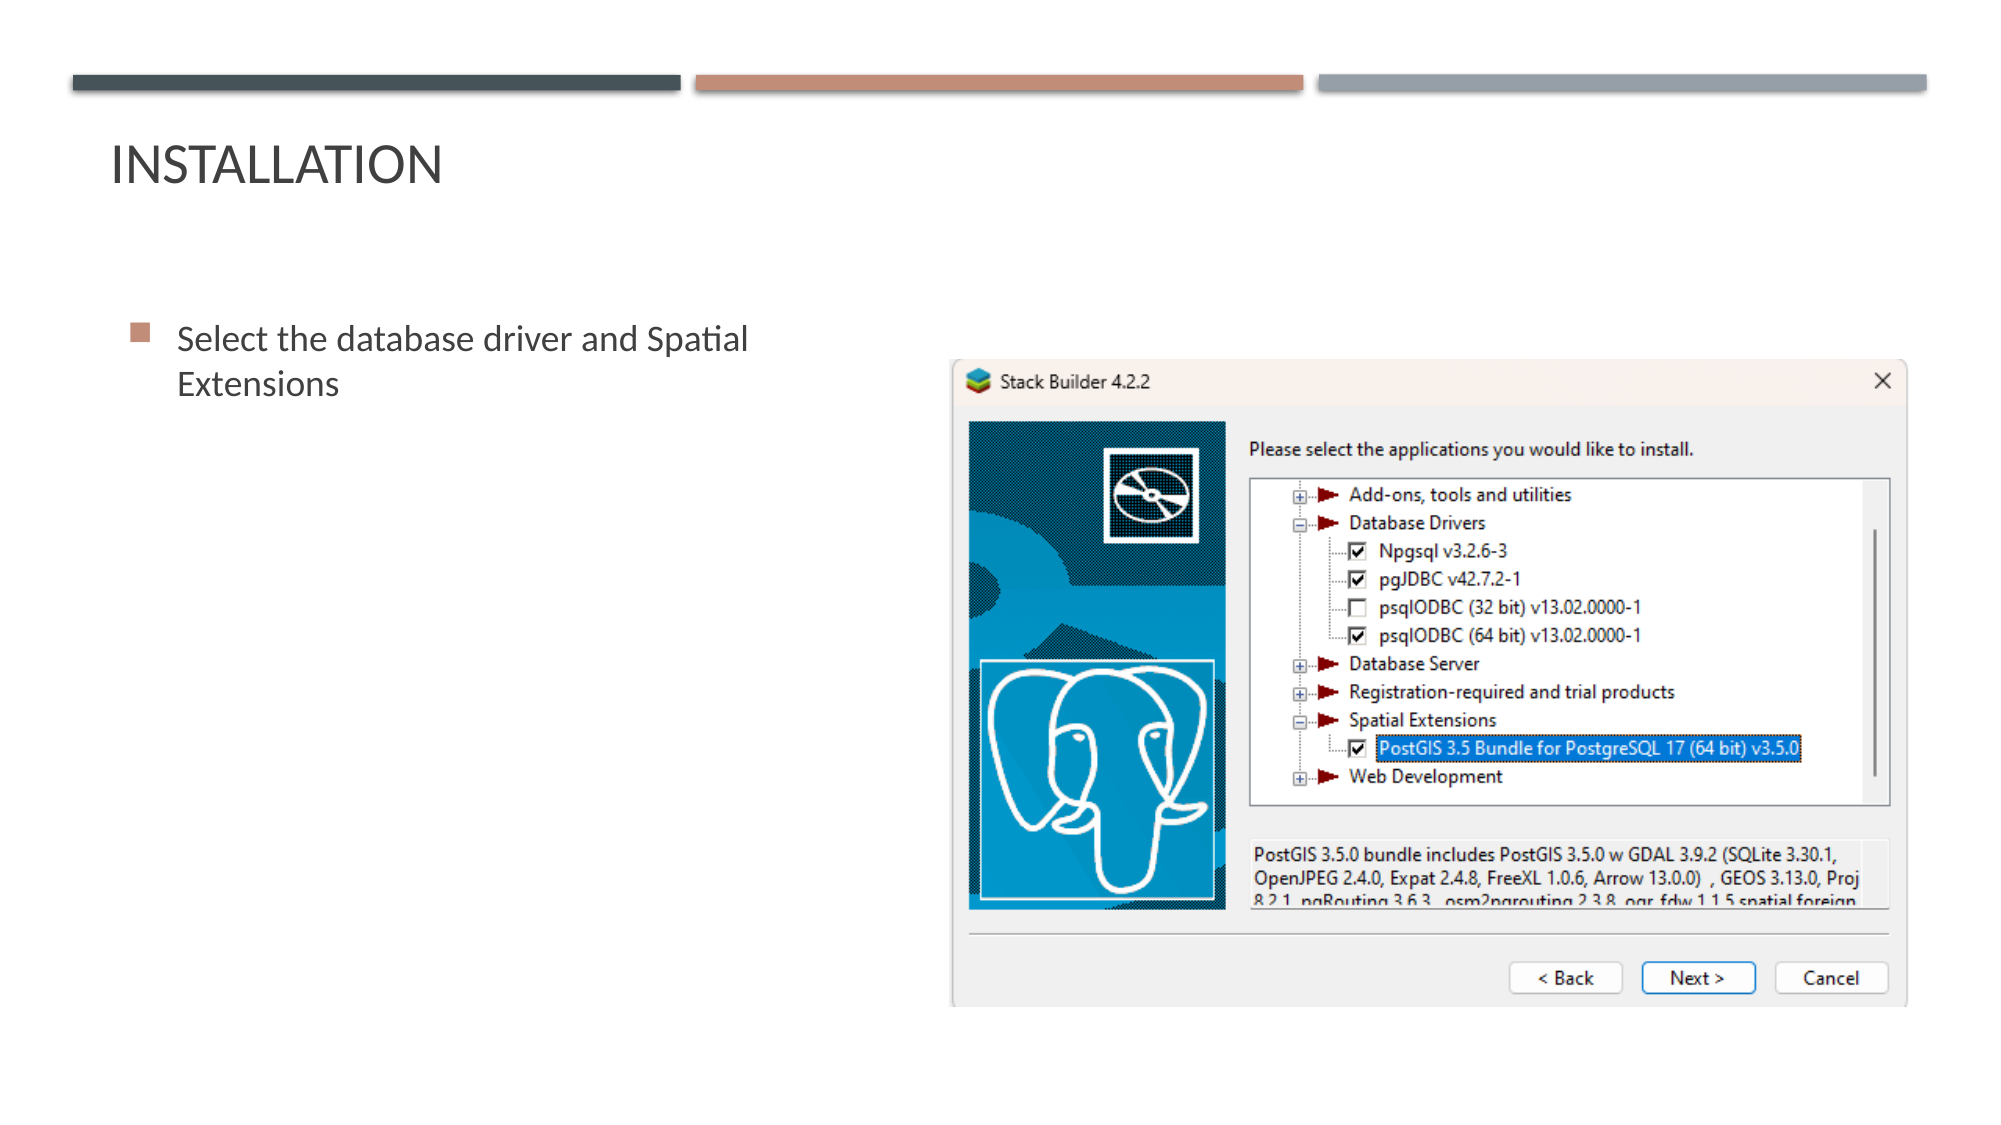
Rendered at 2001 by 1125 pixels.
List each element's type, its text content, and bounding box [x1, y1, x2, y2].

title installation [95, 115, 1905, 203]
text_box Select the database driver and Spatial Extensions [111, 272, 891, 447]
picture [949, 358, 1916, 1007]
